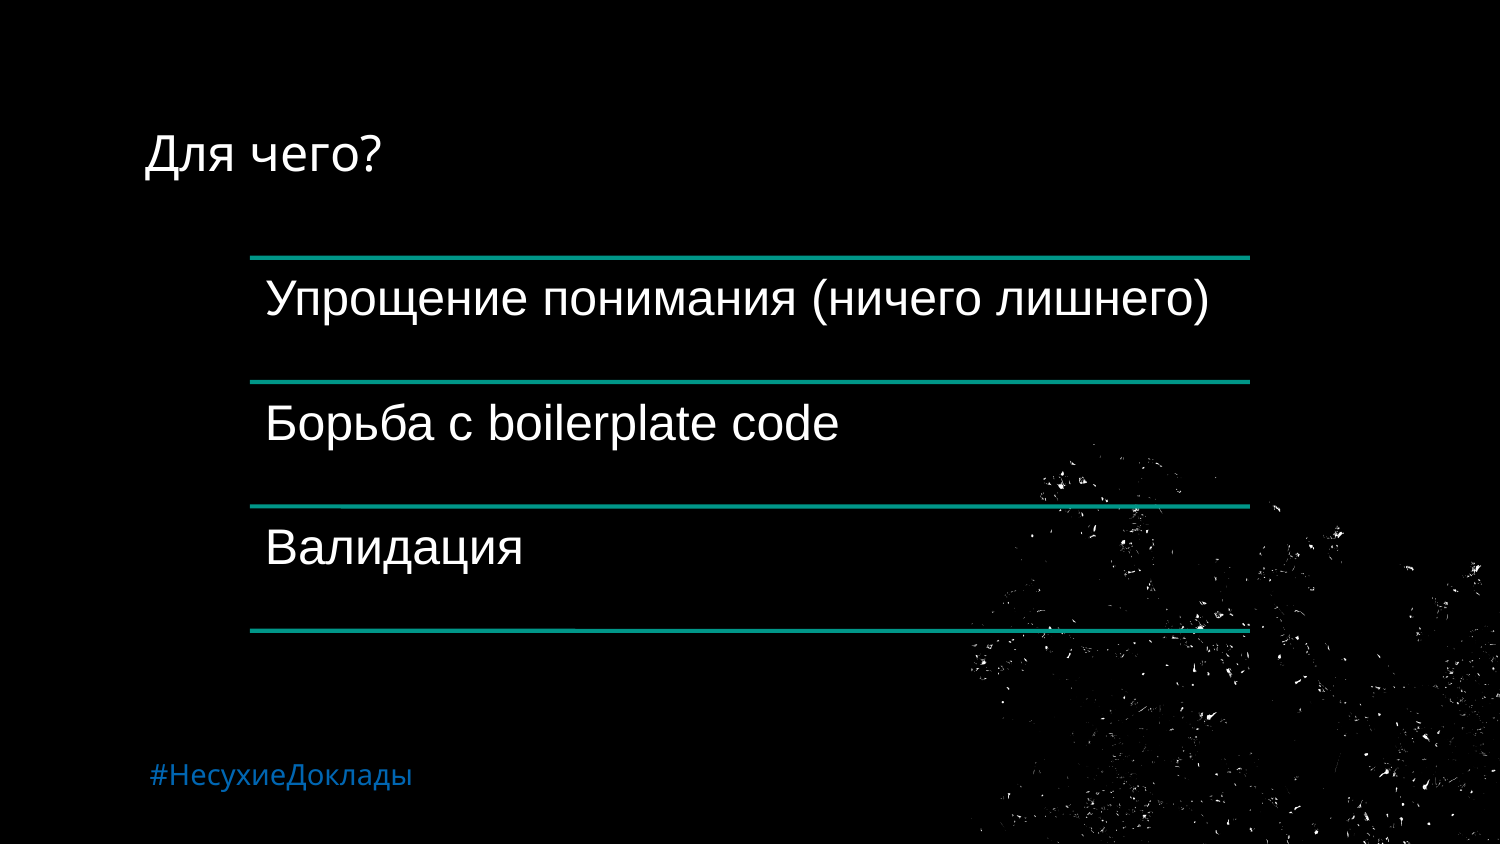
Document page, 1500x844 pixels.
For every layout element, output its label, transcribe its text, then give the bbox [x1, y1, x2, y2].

picture [971, 444, 1500, 844]
text_box #НесухиеДоклады [134, 741, 627, 822]
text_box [249, 257, 1251, 756]
text_box Для чего? [134, 115, 1383, 270]
